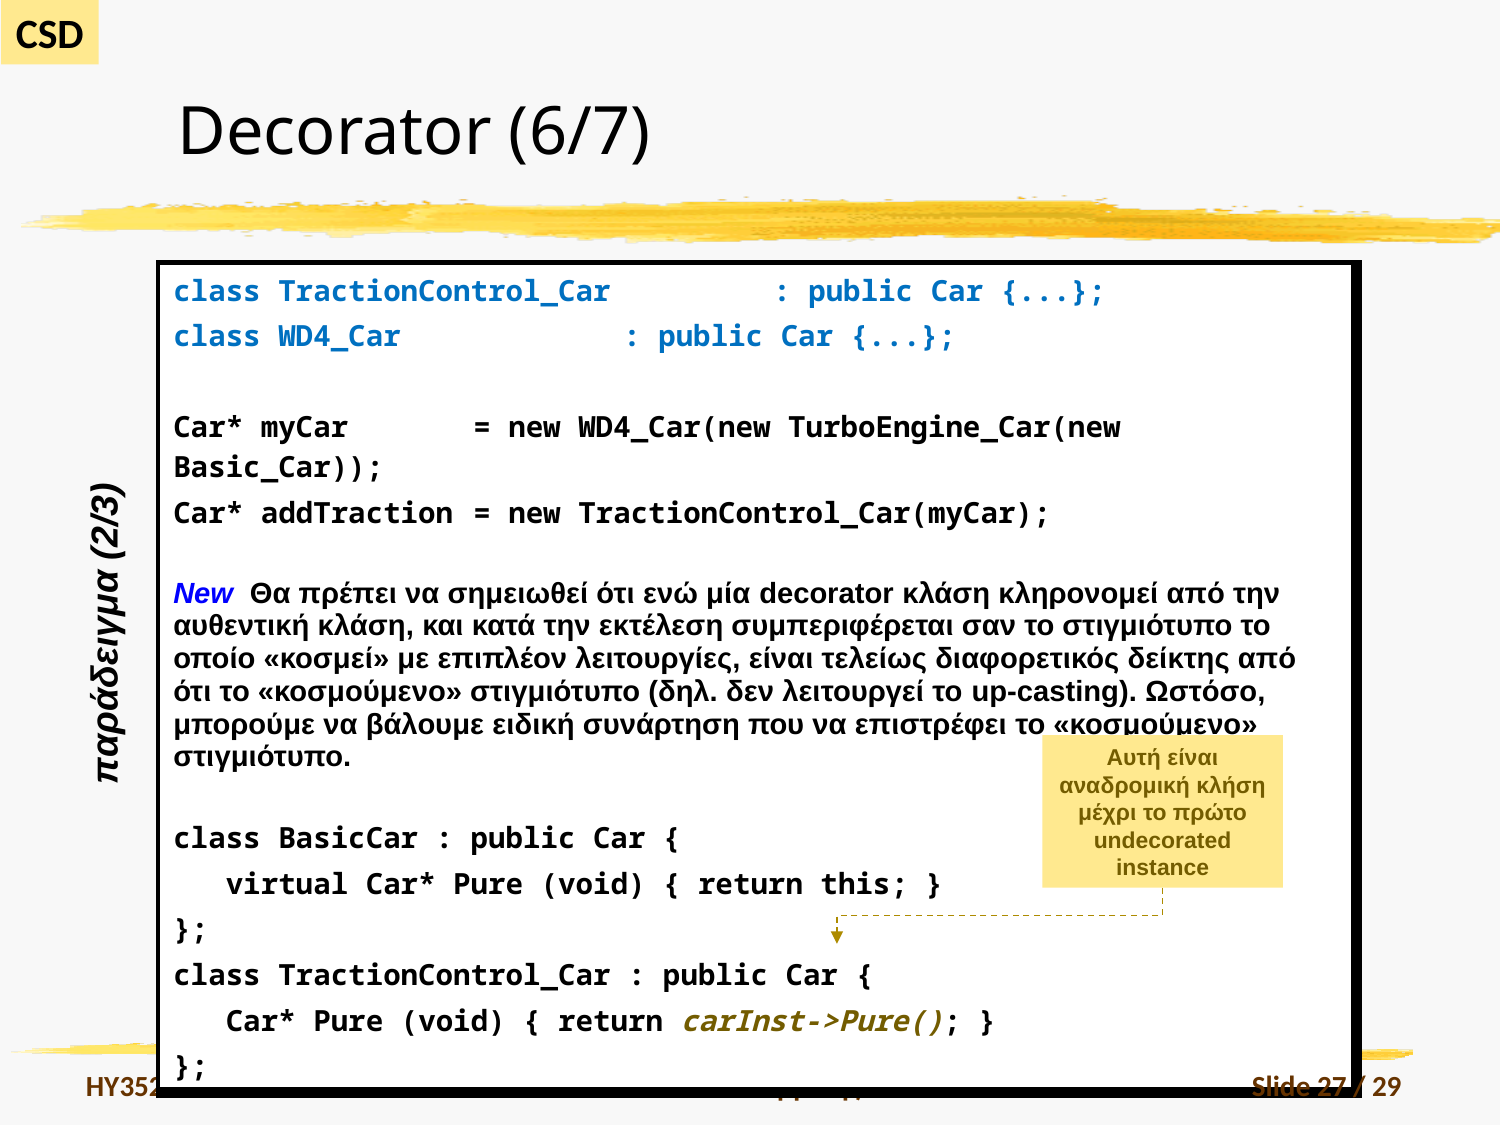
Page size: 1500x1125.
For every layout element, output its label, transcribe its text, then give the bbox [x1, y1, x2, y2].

table_header class TractionControl_Car : public Car {...}; class WD4_Car : public Car {...}; Car* myCar = new WD4_Car(new TurboEngine_Car(new Basic_Car)); Car* addTraction = new TractionControl_Car(myCar); New Θα πρέπει να σημειωθεί ότι ενώ μία decorator κλάση κληρονομεί από την αυθεντική κλάση, και κατά την εκτέλεση συμπεριφέρεται σαν το στιγμιότυπο το οποίο «κοσμεί» με επιπλέον λειτουργίες, είναι τελείως διαφορετικός δείκτης από ότι το «κοσμούμενο» στιγμιότυπο (δηλ. δεν λειτουργεί το up-casting). Ωστόσο, μπορούμε να βάλουμε ειδική συνάρτηση που να επιστρέφει το «κοσμούμενο» στιγμιότυπο. class BasicCar : public Car { virtual Car* Pure (void) { return this; } }; class TractionControl_Car : public Car { Car* Pure (void) { return carInst->Pure(); } }; [160, 265, 1351, 1087]
footer Α. Σαββίδης [549, 1098, 1025, 1110]
title Decorator (6/7) [162, 24, 1500, 175]
slide_number HY352 [70, 1034, 400, 1110]
text_box [773, 943, 900, 984]
text_box Αυτή είναι αναδρομική κλήση μέχρι το πρώτο undecorated instance [1042, 735, 1283, 888]
slide_number Slide 27 / 29 [1104, 1034, 1417, 1110]
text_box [972, 753, 1028, 1080]
picture [11, 1037, 70, 1064]
picture [21, 190, 1500, 254]
text_box παράδειγμα (2/3) [72, 468, 133, 800]
